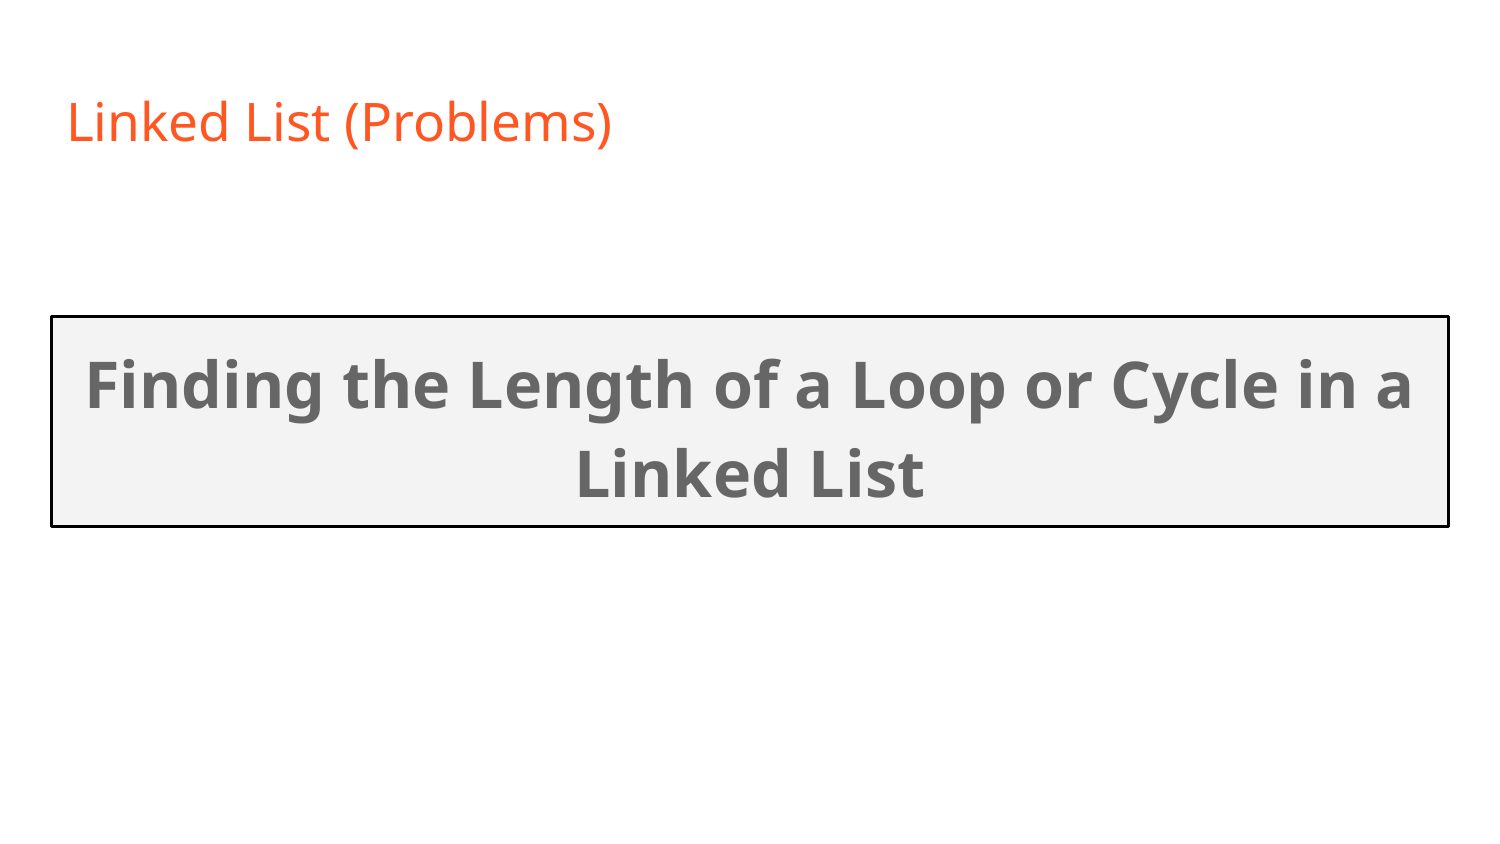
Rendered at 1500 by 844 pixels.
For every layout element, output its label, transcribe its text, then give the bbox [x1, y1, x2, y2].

title Linked List (Problems) [51, 72, 1449, 167]
list Finding the Length of a Loop or Cycle in a Linked List [51, 316, 1449, 527]
